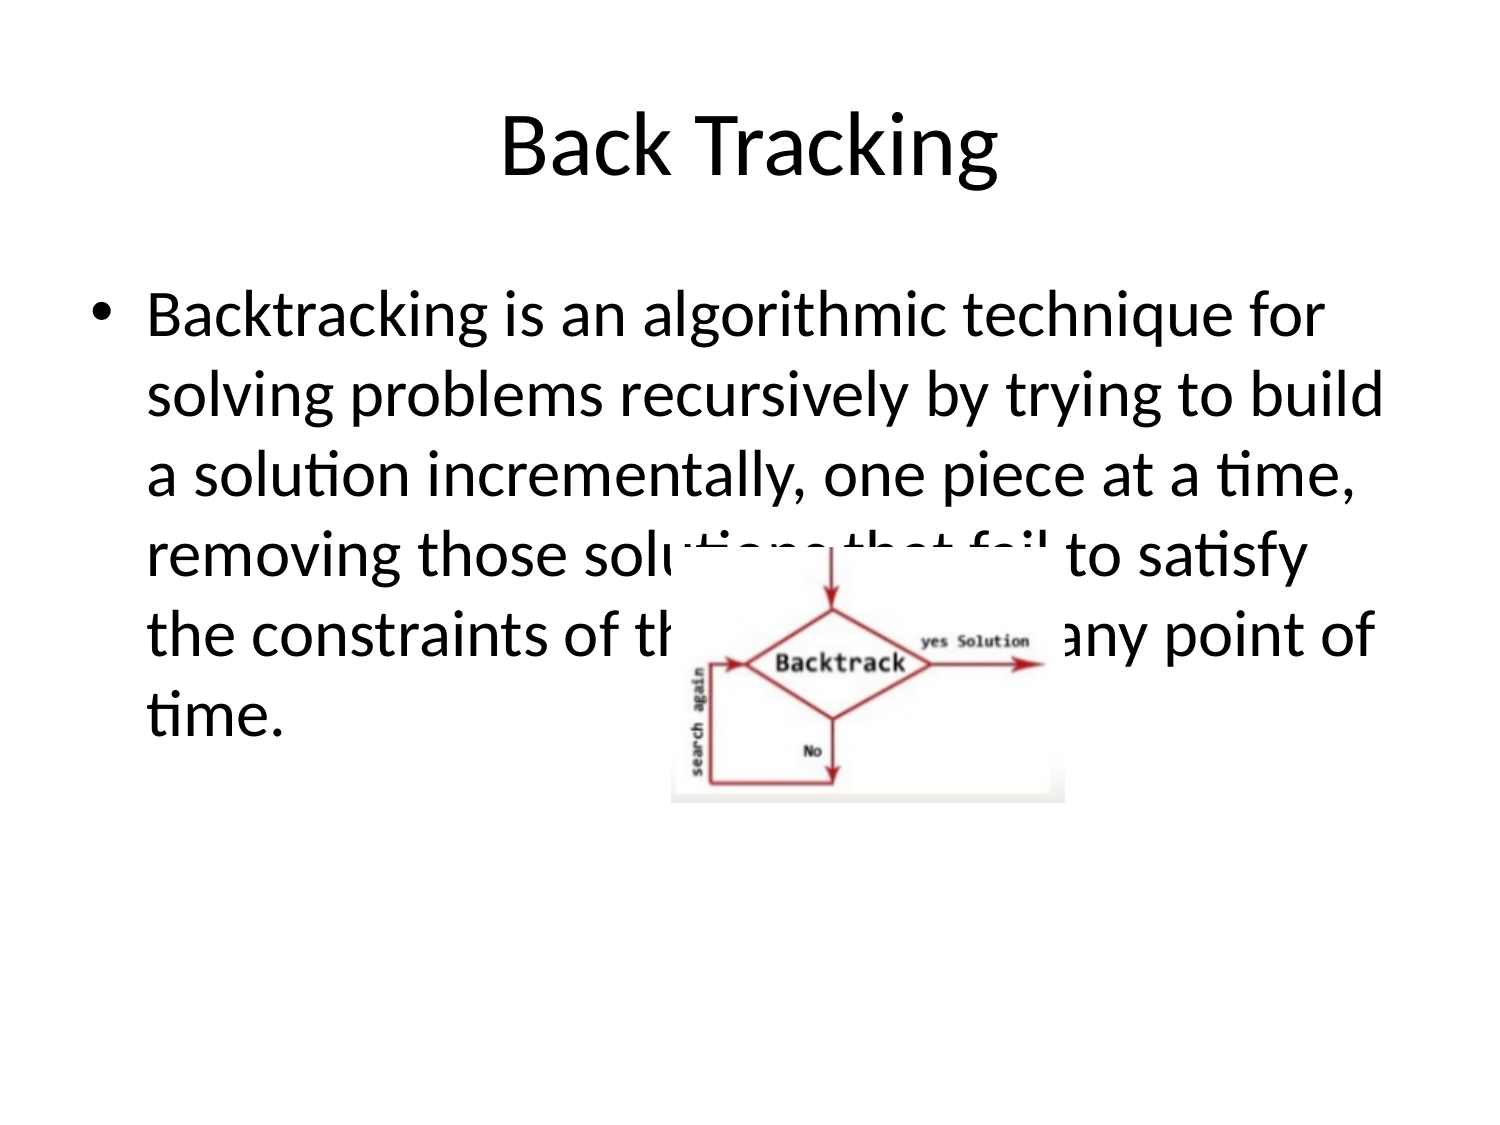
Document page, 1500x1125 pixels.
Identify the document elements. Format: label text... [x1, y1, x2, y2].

picture [670, 547, 1066, 803]
list Backtracking is an algorithmic technique for solving problems recursively by trying to build a solution incrementally, one piece at a time, removing those solutions that fail to satisfy the constraints of the problem at any point of time. [75, 262, 1425, 1005]
title Back Tracking [75, 45, 1425, 233]
